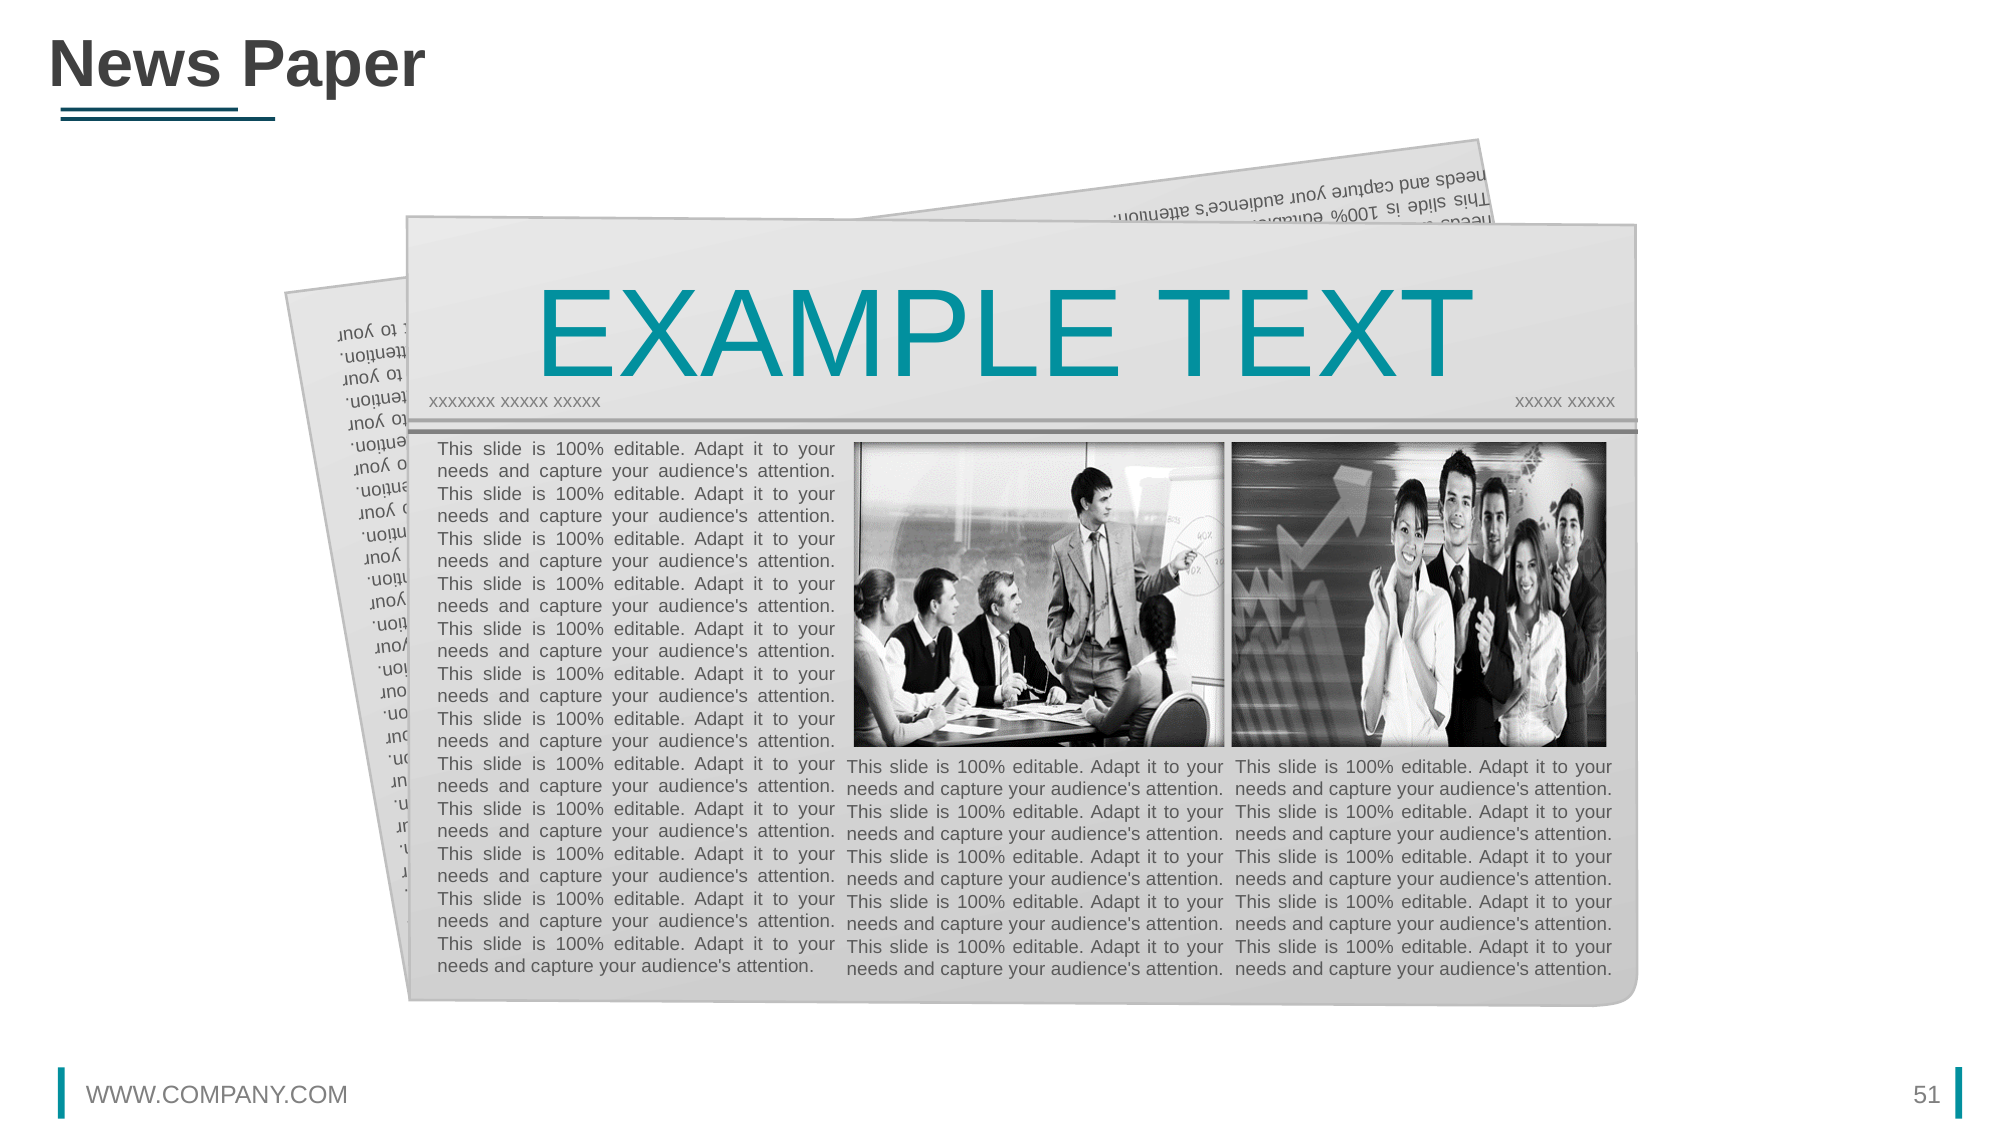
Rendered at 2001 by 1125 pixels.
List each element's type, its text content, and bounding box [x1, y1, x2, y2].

footer WWW.COMPANY.COM [70, 1063, 295, 1124]
picture [1231, 442, 1607, 747]
picture [853, 442, 1225, 747]
text_box News Paper [33, 12, 2000, 107]
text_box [295, 53, 1705, 1125]
slide_number 51 [1887, 1063, 1957, 1124]
